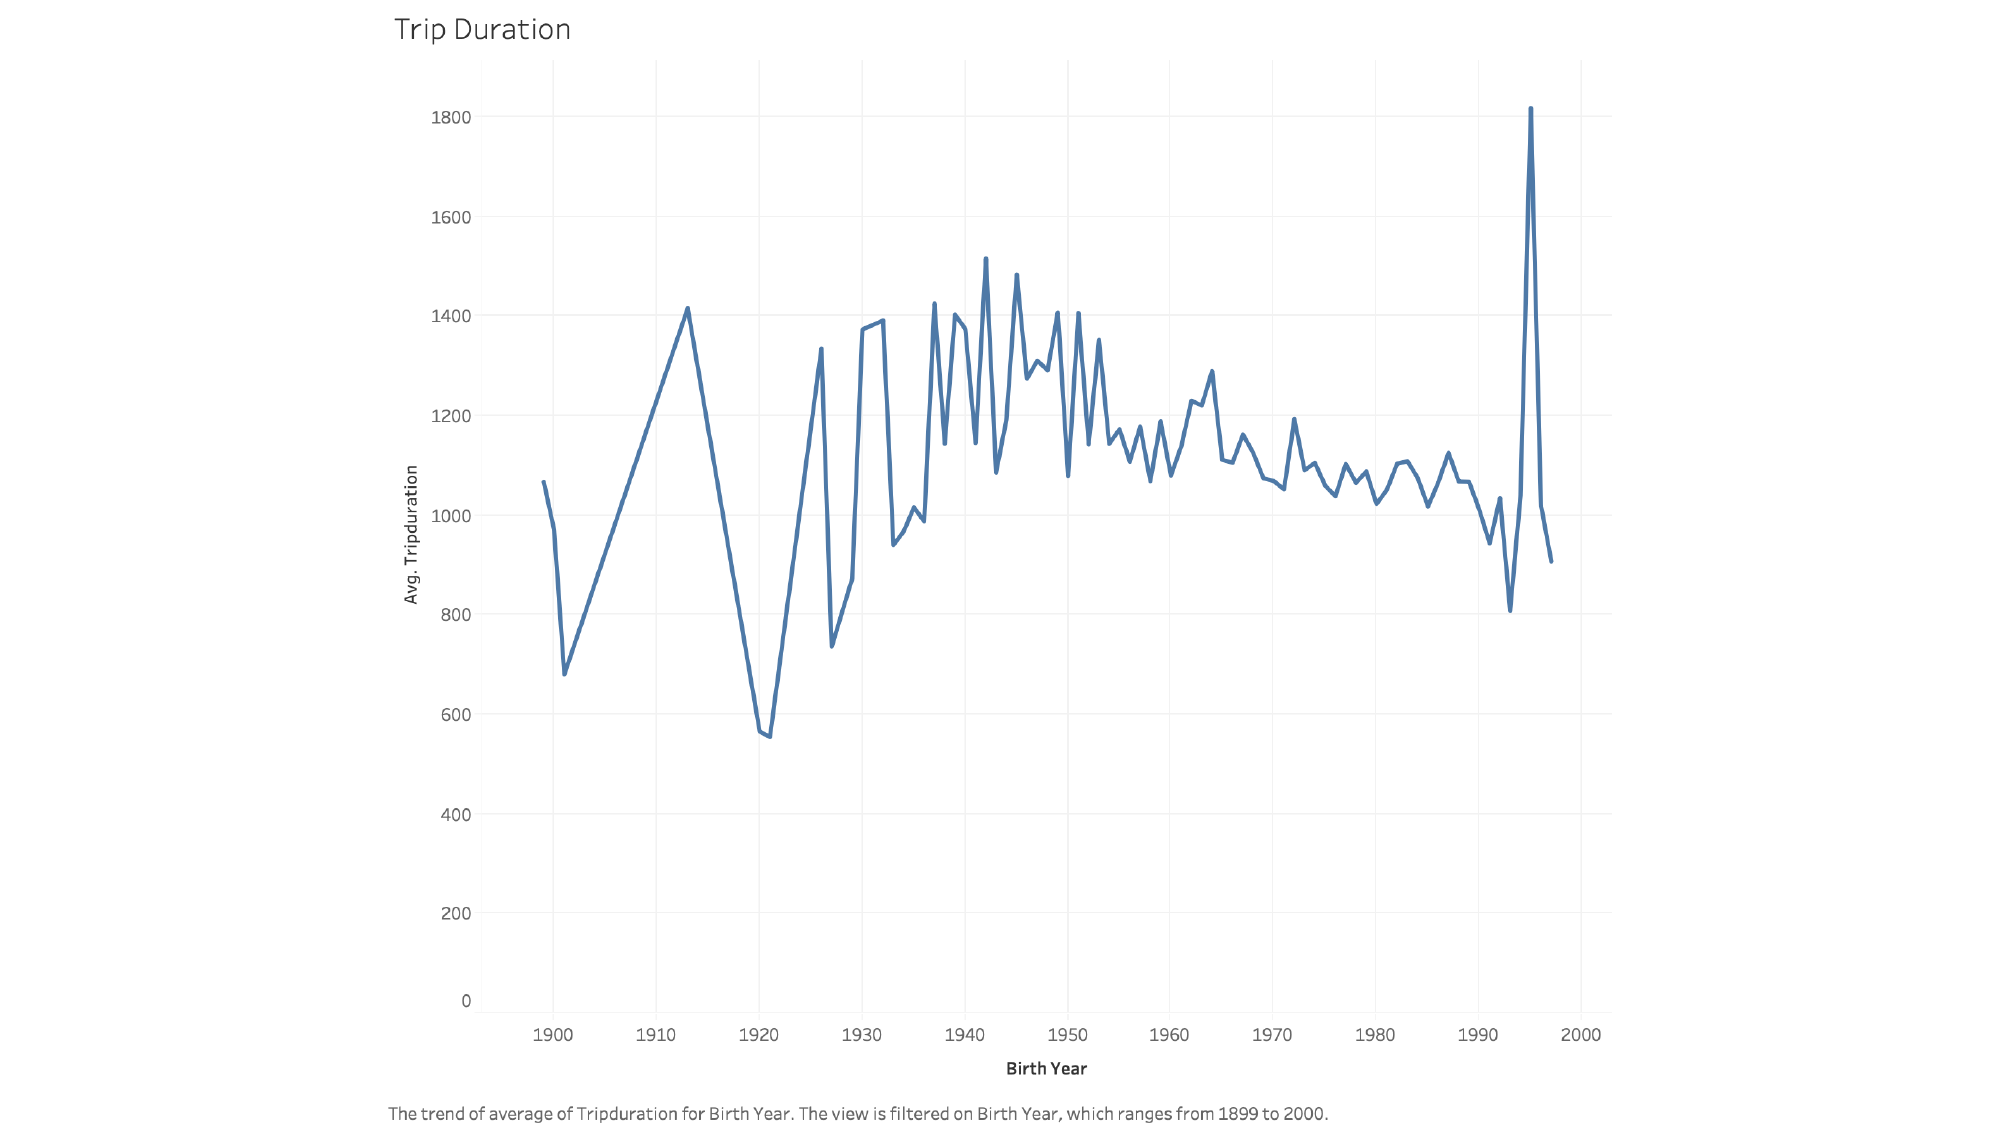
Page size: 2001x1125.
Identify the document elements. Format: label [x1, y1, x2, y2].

picture [388, 0, 1612, 1125]
